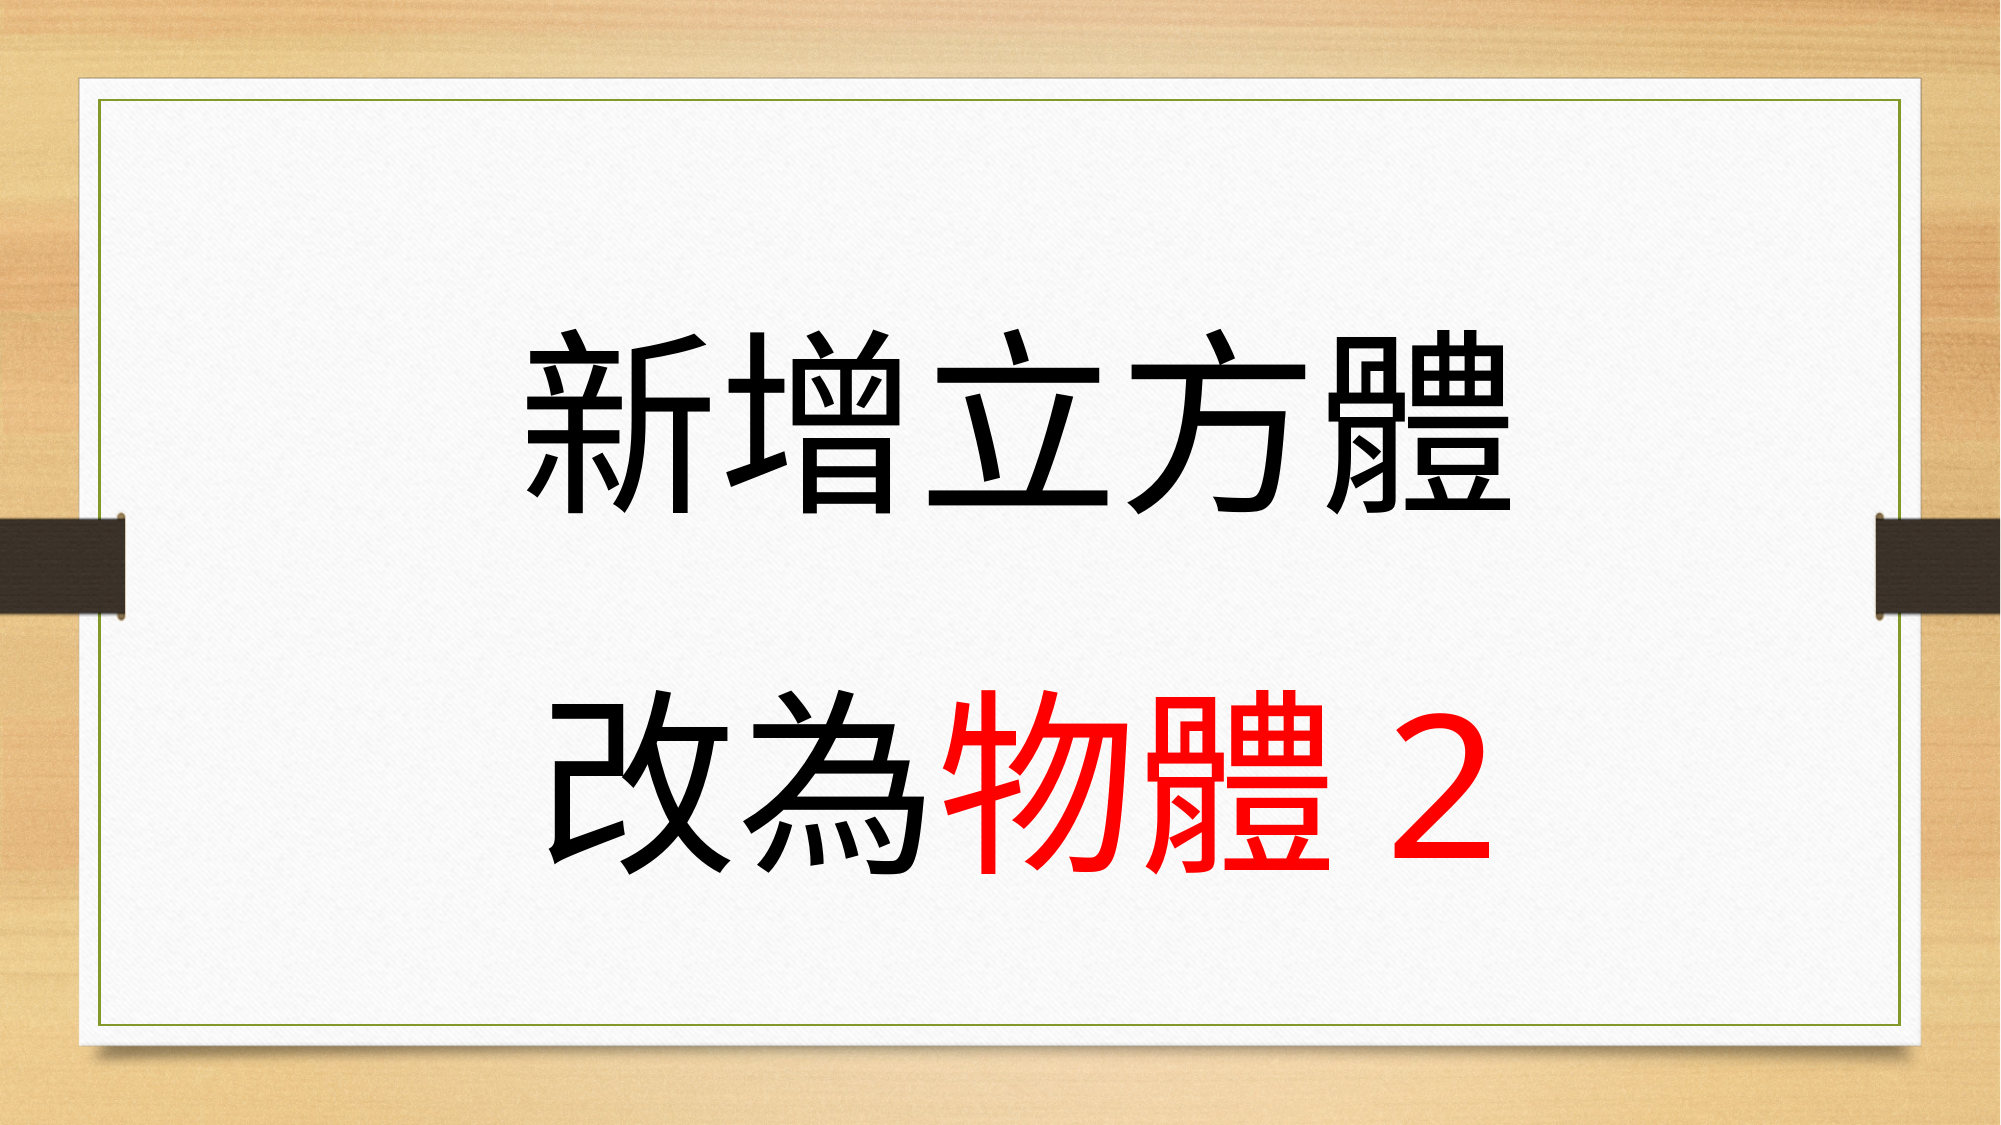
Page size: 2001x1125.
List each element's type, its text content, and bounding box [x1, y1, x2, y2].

picture [0, 0, 2001, 1125]
title 新增立方體 改為物體2 [164, 121, 1874, 956]
